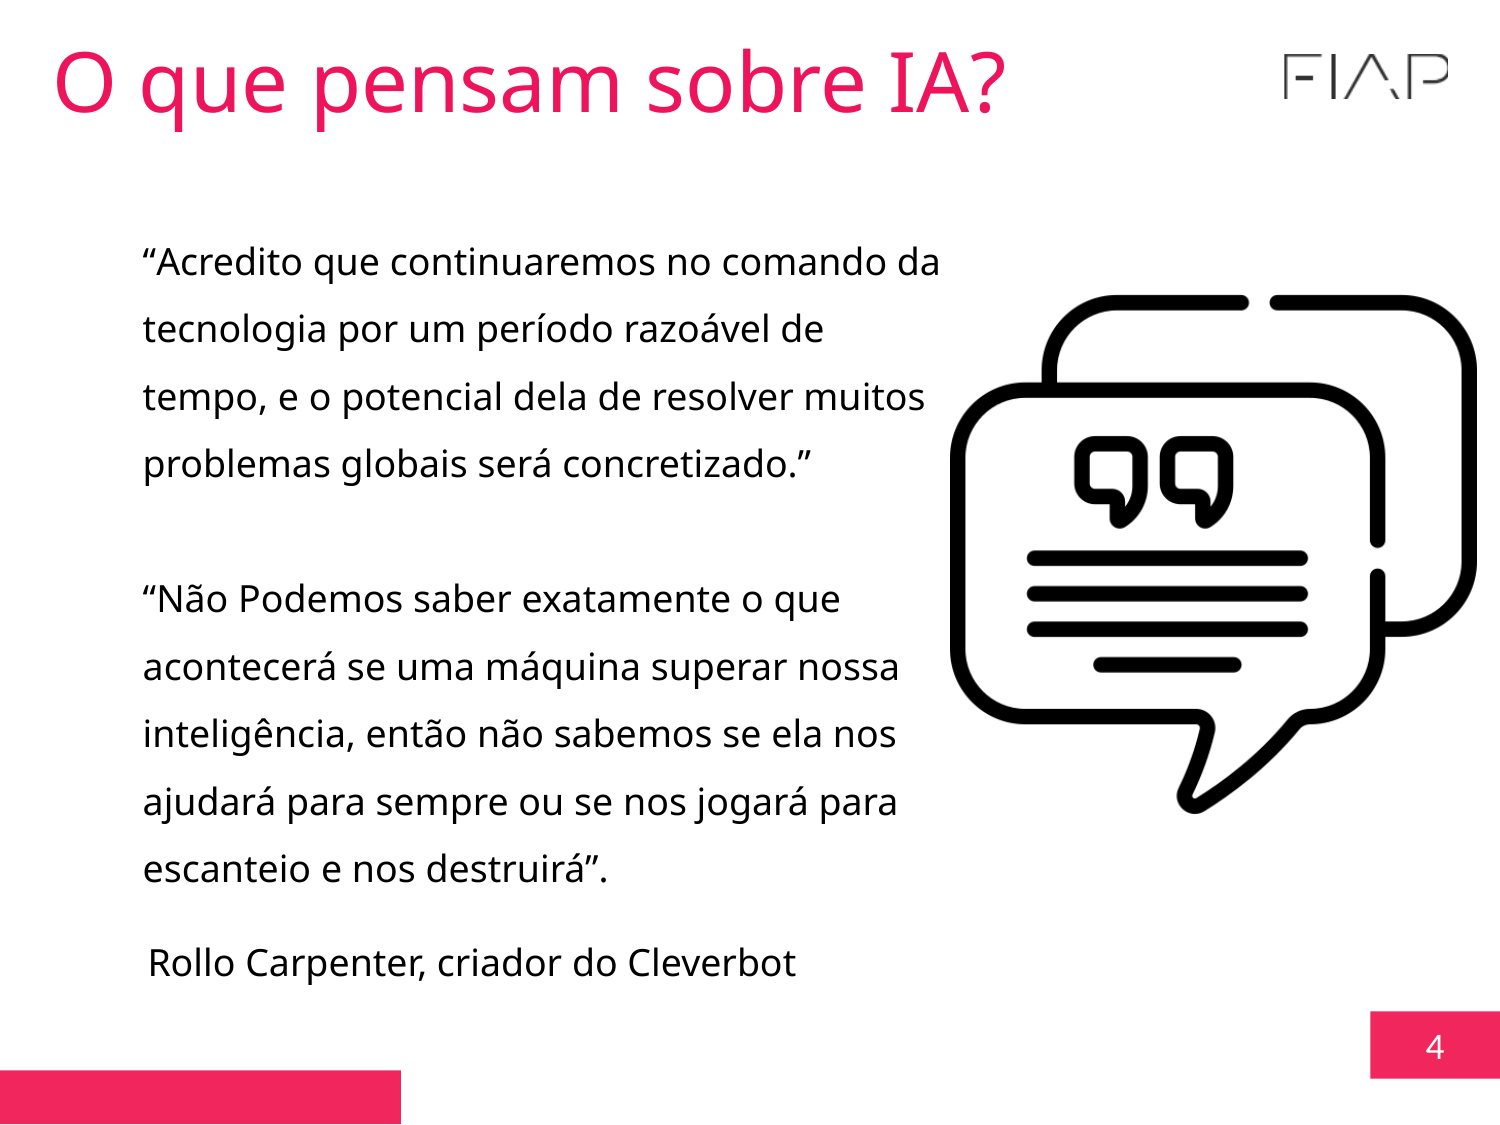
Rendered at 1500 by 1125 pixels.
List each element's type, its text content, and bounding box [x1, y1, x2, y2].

text_box “Acredito que continuaremos no comando da tecnologia por um período razoável de tempo, e o potencial dela de resolver muitos problemas globais será concretizado.” “Não Podemos saber exatamente o que acontecerá se uma máquina superar nossa inteligência, então não sabemos se ela nos ajudará para sempre ou se nos jogará para escanteio e nos destruirá”. [53, 208, 963, 898]
text_box Rollo Carpenter, criador do Cleverbot [132, 932, 883, 992]
picture [950, 291, 1477, 818]
text_box O que pensam sobre IA? [37, 21, 1353, 237]
